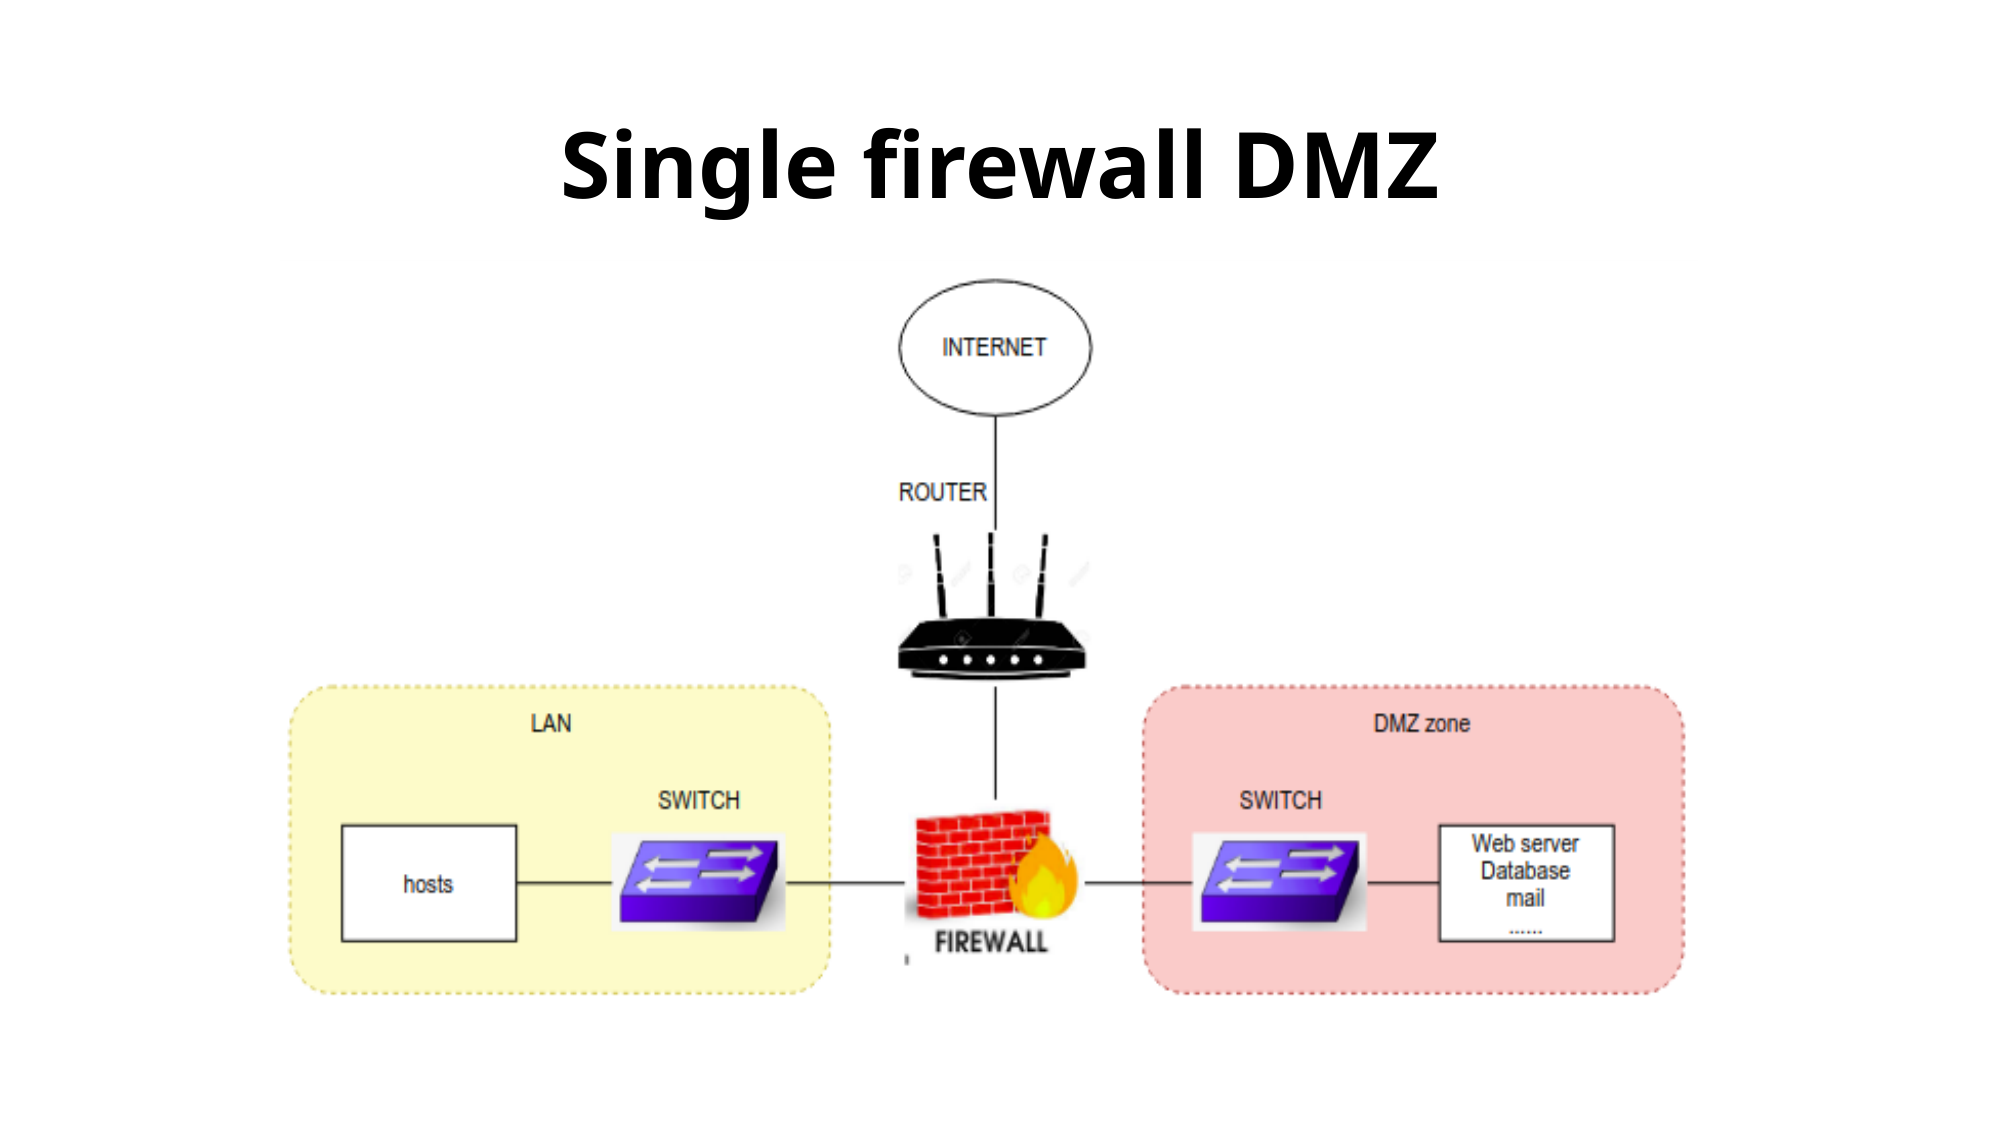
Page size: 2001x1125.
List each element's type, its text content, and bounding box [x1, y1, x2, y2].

title Single firewall DMZ [137, 59, 1863, 278]
picture [280, 259, 1698, 1018]
